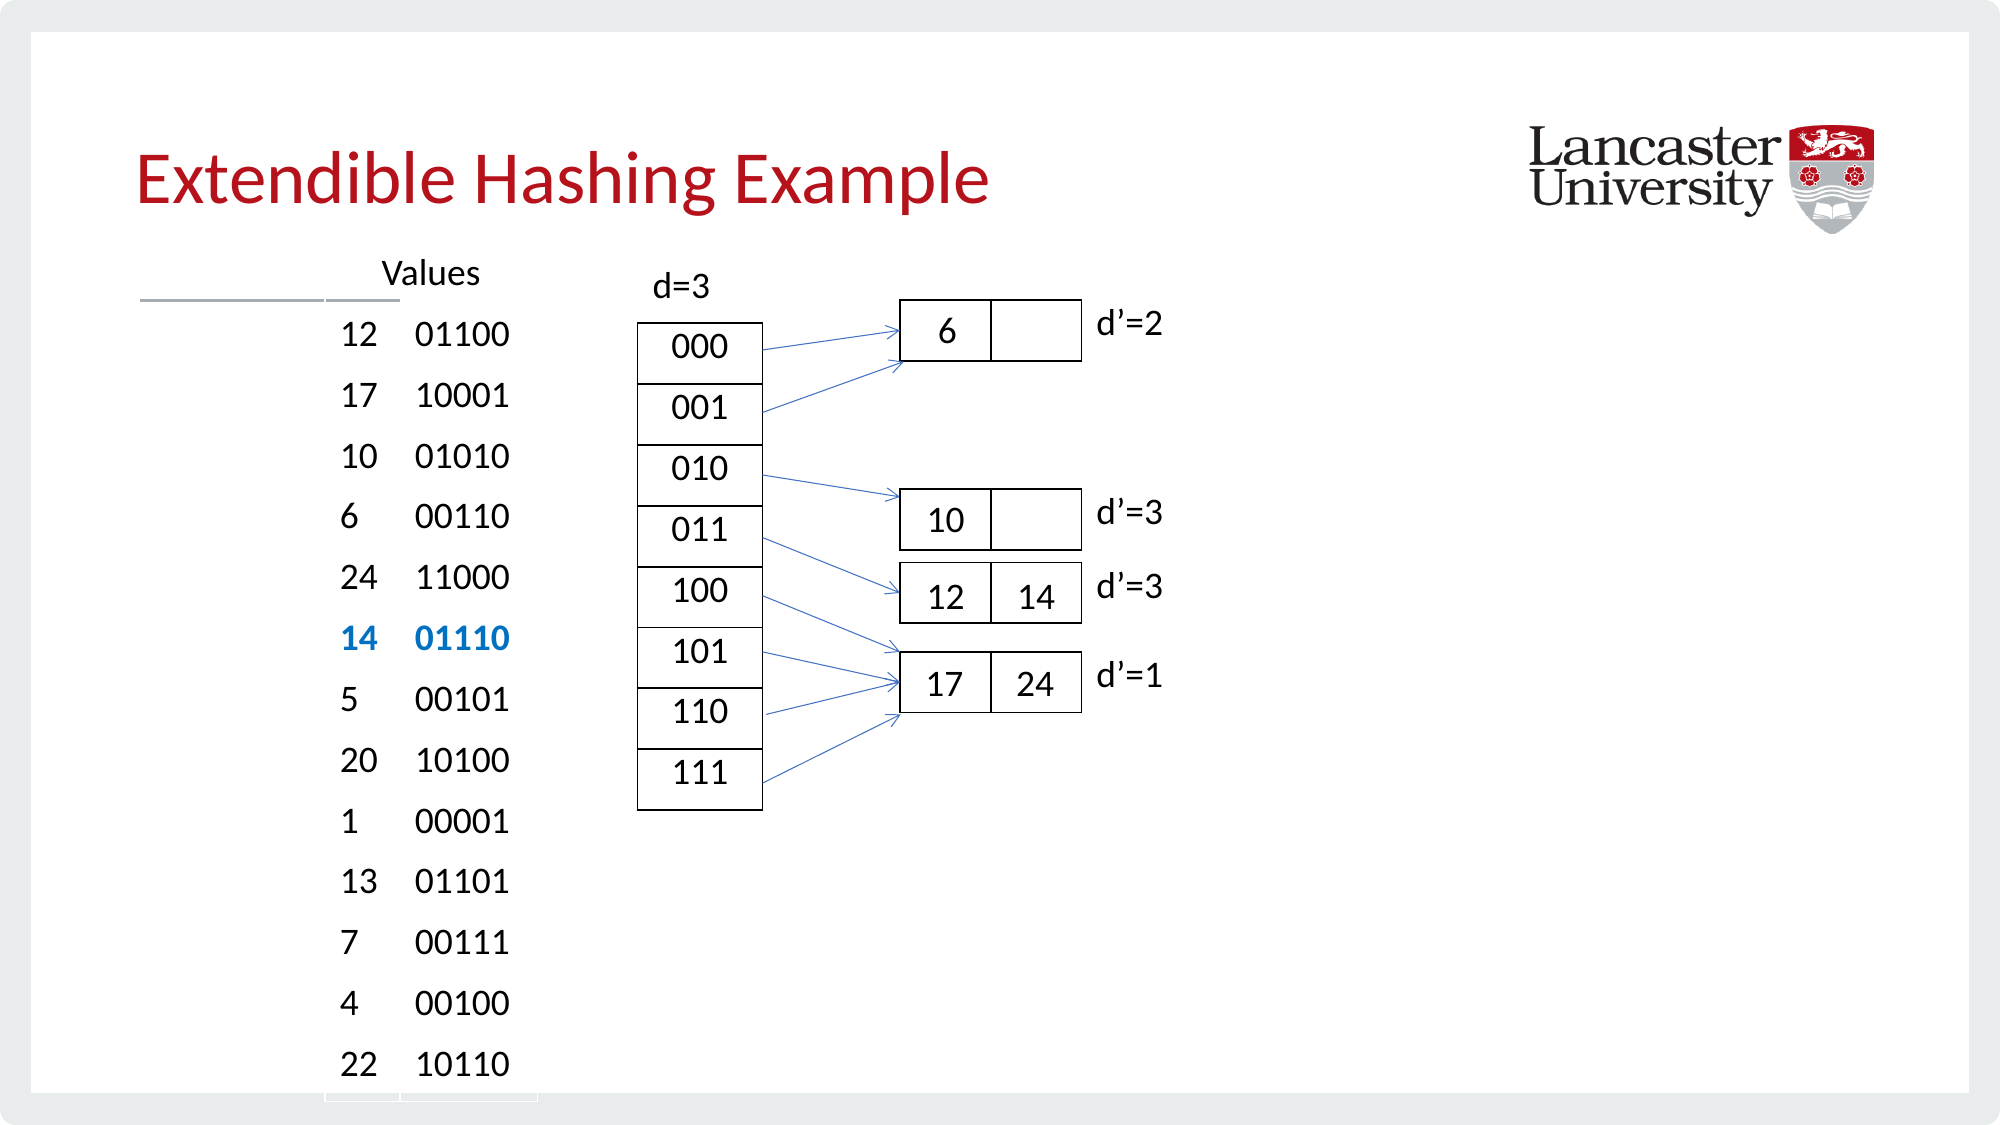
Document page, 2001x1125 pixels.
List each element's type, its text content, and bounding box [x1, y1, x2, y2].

table_cell 17 [326, 373, 399, 432]
text_box 17 [900, 651, 989, 712]
table_cell 10 [326, 433, 399, 492]
table_cell 6 [326, 494, 399, 553]
table_cell 14 [326, 616, 399, 675]
table_cell 11000 [401, 555, 537, 614]
table_cell 1 [326, 798, 399, 857]
table_header d=3 [638, 262, 762, 322]
table_cell 01010 [401, 433, 537, 492]
table_cell 00101 [401, 677, 537, 736]
table_header d’=3 [1082, 563, 1187, 623]
table_header Values [326, 251, 537, 308]
table_cell 10100 [401, 737, 537, 797]
table_cell 10001 [401, 373, 537, 432]
table_cell 24 [326, 555, 399, 614]
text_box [762, 474, 900, 497]
table_cell 01100 [401, 314, 537, 371]
title Extendible Hashing Example [120, 87, 1363, 278]
text_box 14 [992, 564, 1080, 625]
table_cell 12 [326, 314, 399, 371]
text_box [762, 595, 900, 651]
text_box 6 [903, 299, 992, 359]
table_cell 00111 [401, 920, 537, 979]
table_cell 000 [638, 324, 762, 383]
text_box 12 [901, 564, 990, 625]
text_box 24 [991, 651, 1079, 712]
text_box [762, 651, 900, 683]
table_header d’=2 [1082, 300, 1187, 361]
table_header d’=3 [1082, 489, 1187, 550]
table_cell 111 [638, 750, 762, 809]
table_cell 4 [326, 981, 399, 1040]
table_cell 001 [638, 385, 762, 444]
table_cell 00100 [401, 981, 537, 1040]
table_cell 01101 [401, 859, 537, 918]
table_cell 110 [638, 689, 762, 748]
table_cell 011 [638, 507, 762, 566]
table_header [992, 301, 1081, 360]
table_cell 20 [326, 737, 399, 797]
table_cell 22 [326, 1042, 399, 1101]
table_header d’=1 [1082, 652, 1187, 713]
table_header [992, 490, 1081, 549]
table_cell 13 [326, 859, 399, 918]
table_cell 00110 [401, 494, 537, 553]
table_cell 10110 [401, 1042, 537, 1101]
table_cell 100 [638, 568, 762, 627]
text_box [762, 361, 904, 413]
table_cell 00001 [401, 798, 537, 857]
text_box 10 [901, 487, 990, 548]
table_cell 7 [326, 920, 399, 979]
table_cell 010 [638, 446, 762, 505]
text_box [762, 537, 900, 593]
table_cell 101 [638, 628, 762, 687]
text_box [762, 714, 901, 784]
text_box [762, 330, 900, 350]
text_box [766, 682, 900, 714]
table_cell 5 [326, 677, 399, 736]
table_cell 01110 [401, 616, 537, 675]
